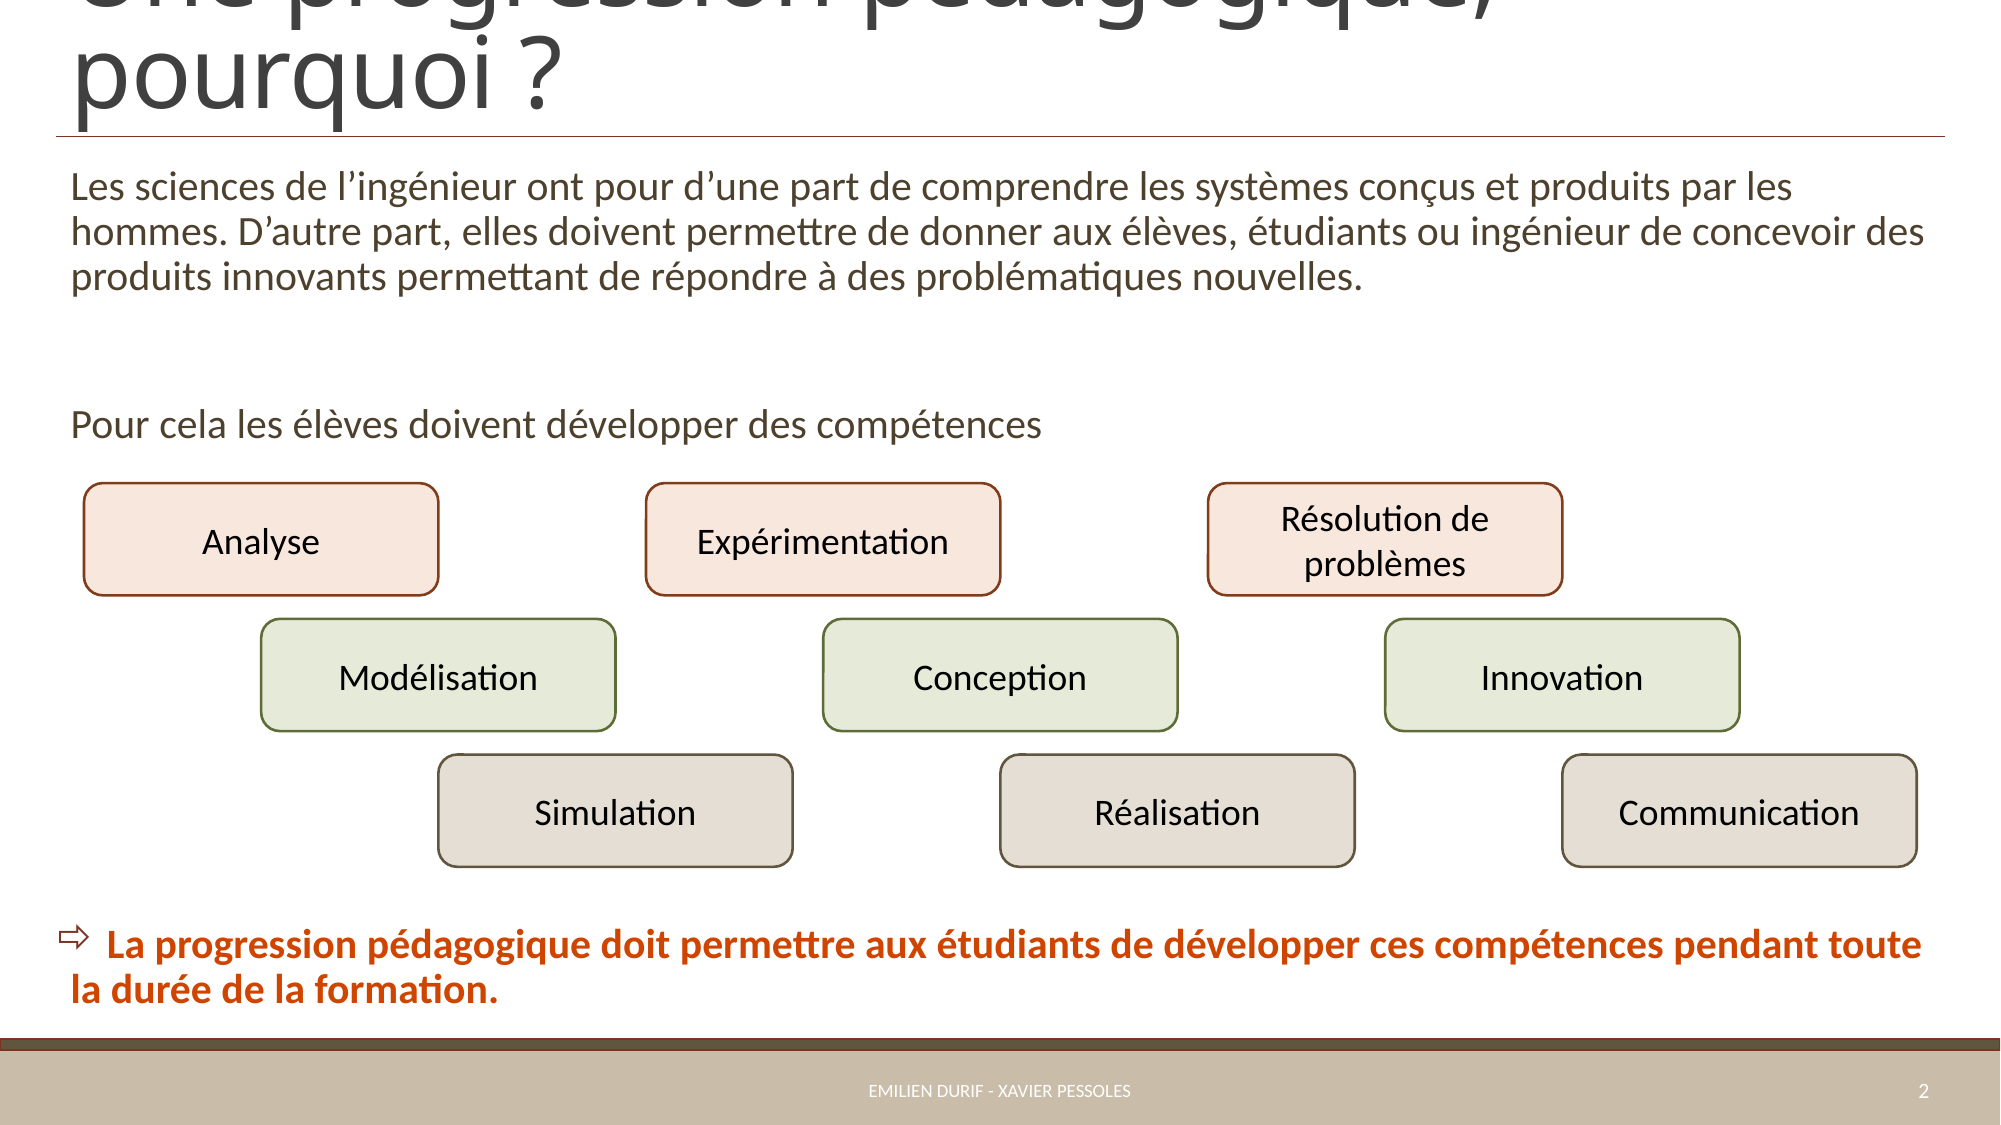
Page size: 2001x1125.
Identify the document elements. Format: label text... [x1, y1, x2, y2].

text_box Simulation [437, 753, 794, 869]
text_box Expérimentation [644, 481, 1002, 597]
slide_number 2 [1709, 1059, 1945, 1120]
text_box Réalisation [999, 753, 1357, 869]
text_box Modélisation [259, 617, 617, 733]
list Les sciences de l’ingénieur ont pour d’une part de comprendre les systèmes conçus et produits par les hommes. D’autre part, elles doivent permettre de donner aux élèves, étudiants ou ingénieur de concevoir des produits innovants permettant de répondre à des problématiques nouvelles. Pour cela les élèves doivent développer des compétences La progression pédagogique doit permettre aux étudiants de développer ces compétences pendant toute la durée de la formation. [55, 156, 1946, 1030]
text_box Analyse [82, 481, 440, 597]
text_box Innovation [1383, 617, 1741, 733]
title Une progression pédagogique, pourquoi ? [55, 5, 1946, 137]
footer Emilien Durif - Xavier Pessoles [409, 1059, 1591, 1120]
text_box Conception [821, 617, 1179, 733]
text_box Résolution de problèmes [1206, 481, 1564, 597]
text_box Communication [1561, 753, 1919, 869]
